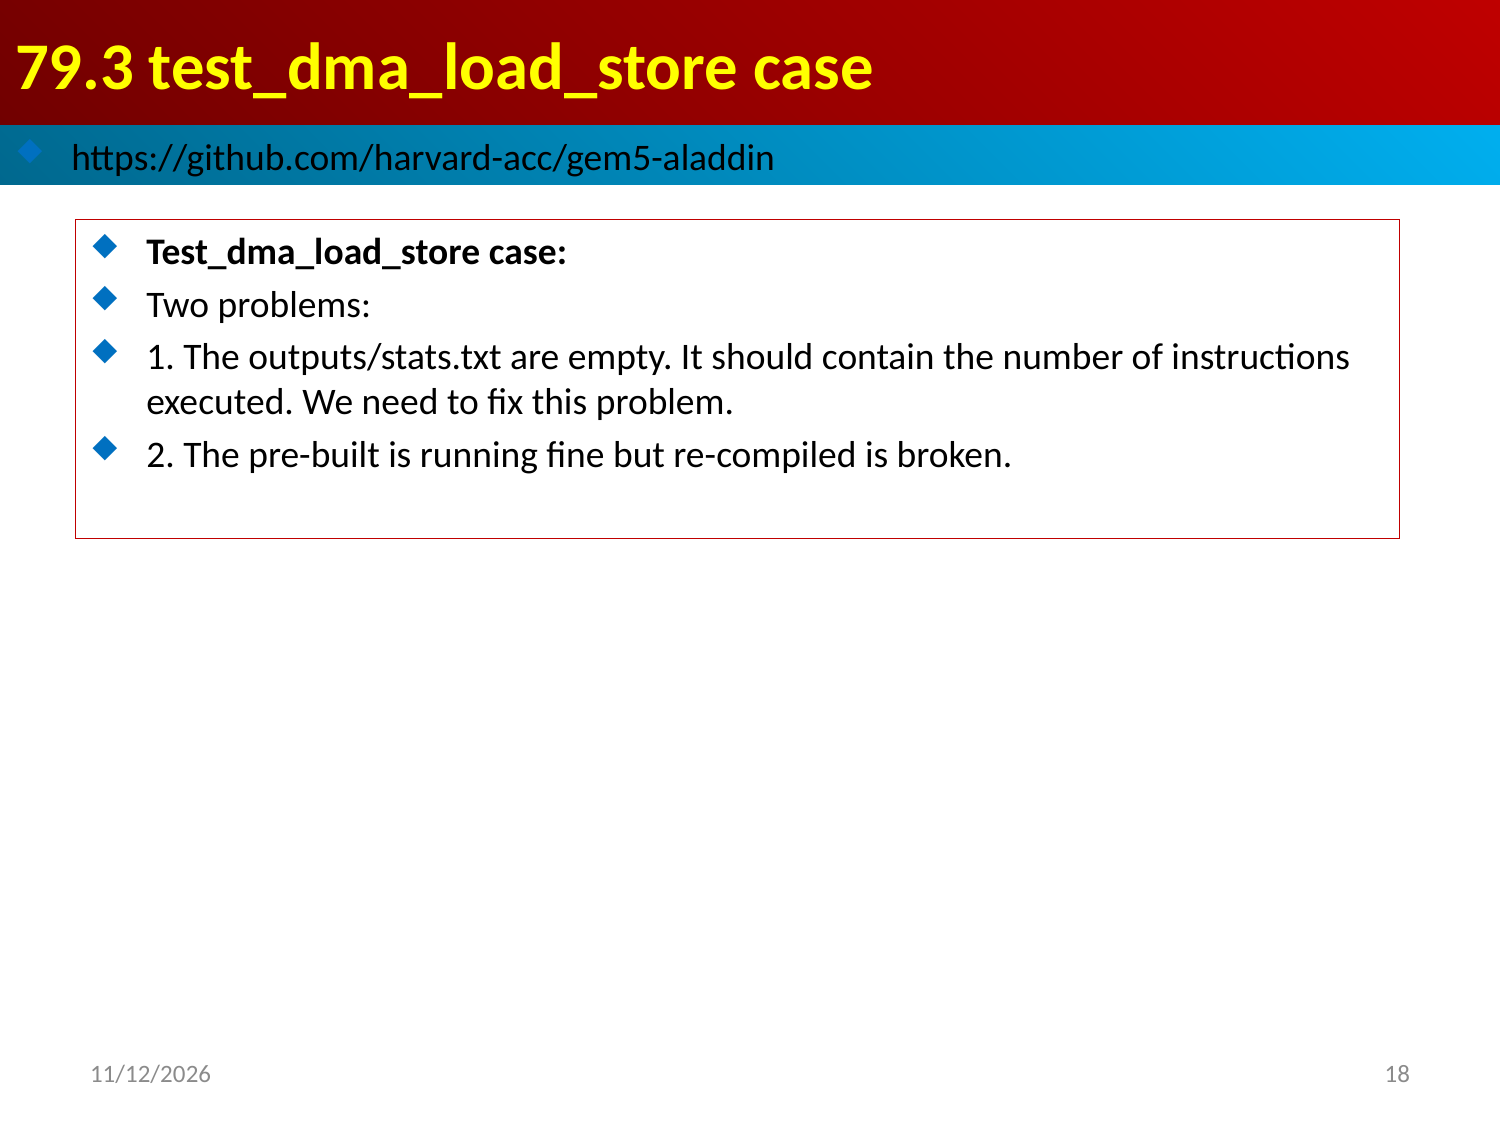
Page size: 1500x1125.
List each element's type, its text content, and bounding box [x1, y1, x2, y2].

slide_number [75, 1042, 425, 1103]
text_box https://github.com/harvard-acc/gem5-aladdin [0, 125, 1500, 185]
slide_number 18 [1074, 1042, 1425, 1103]
subtitle Test_dma_load_store case: Two problems: 1. The outputs/stats.txt are empty. It should contain the number of instructions executed. We need to fix this problem. 2. The pre-built is running fine but re-compiled is broken. [75, 219, 1400, 539]
title 79.3 test_dma_load_store case [0, 0, 1500, 125]
